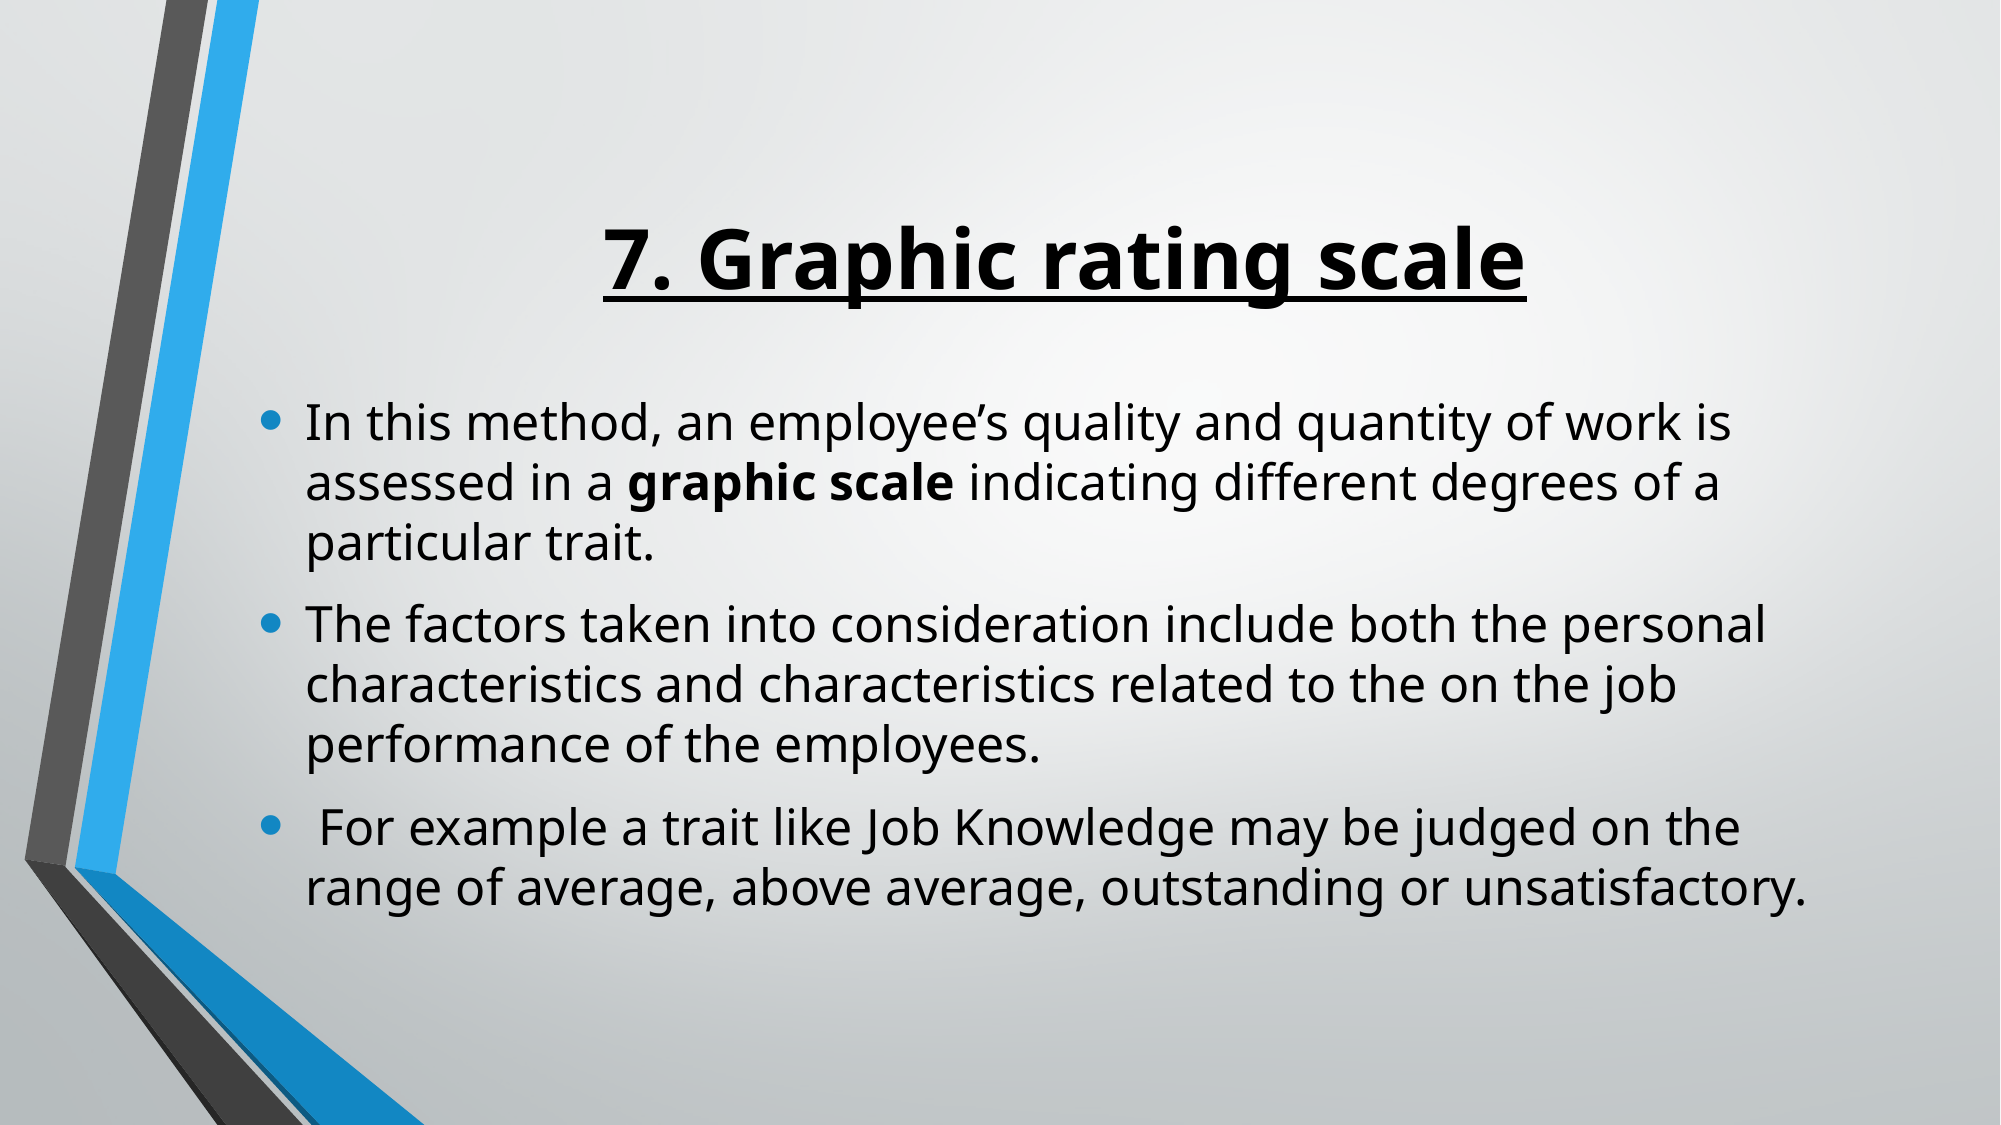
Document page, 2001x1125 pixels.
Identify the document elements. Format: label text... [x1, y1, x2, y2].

title 7. Graphic rating scale [243, 112, 1887, 400]
list In this method, an employee’s quality and quantity of work is assessed in a graphic scale indicating different degrees of a particular trait. The factors taken into consideration include both the personal characteristics and characteristics related to the on the job performance of the employees. For example a trait like Job Knowledge may be judged on the range of average, above average, outstanding or unsatisfactory. [243, 437, 1887, 950]
